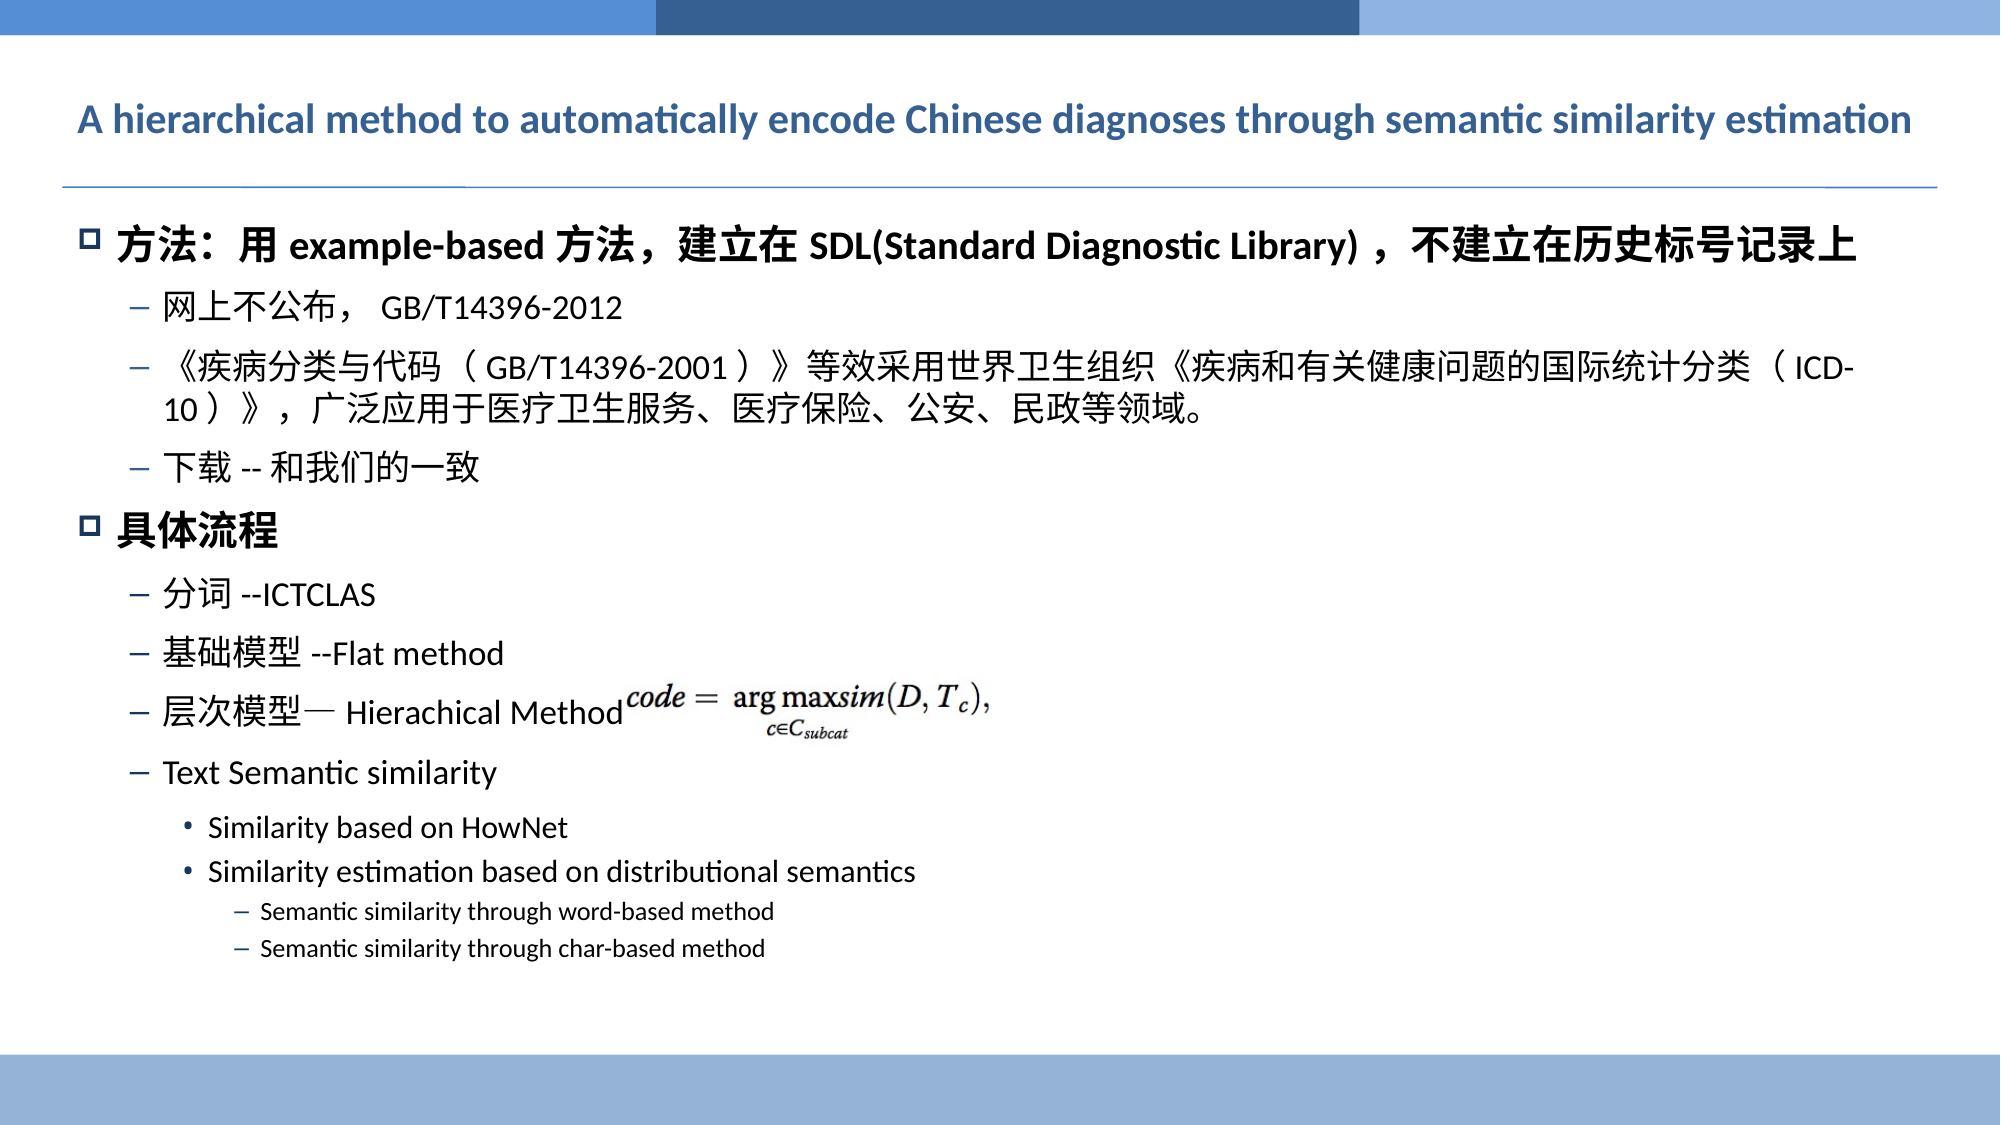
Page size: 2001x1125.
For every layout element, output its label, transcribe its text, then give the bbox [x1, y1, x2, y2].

list 方法：用example-based方法，建立在SDL(Standard Diagnostic Library)，不建立在历史标号记录上 网上不公布，GB/T14396-2012 《疾病分类与代码（GB/T14396-2001）》等效采用世界卫生组织《疾病和有关健康问题的国际统计分类（ICD-10）》，广泛应用于医疗卫生服务、医疗保险、公安、民政等领域。 下载--和我们的一致 具体流程 分词--ICTCLAS 基础模型--Flat method 层次模型—Hierachical Method Text Semantic similarity Similarity based on HowNet Similarity estimation based on distributional semantics Semantic similarity through word-based method Semantic similarity through char-based method [62, 210, 1938, 1020]
title A hierarchical method to automatically encode Chinese diagnoses through semantic similarity estimation [62, 58, 1938, 176]
picture [622, 668, 1001, 749]
